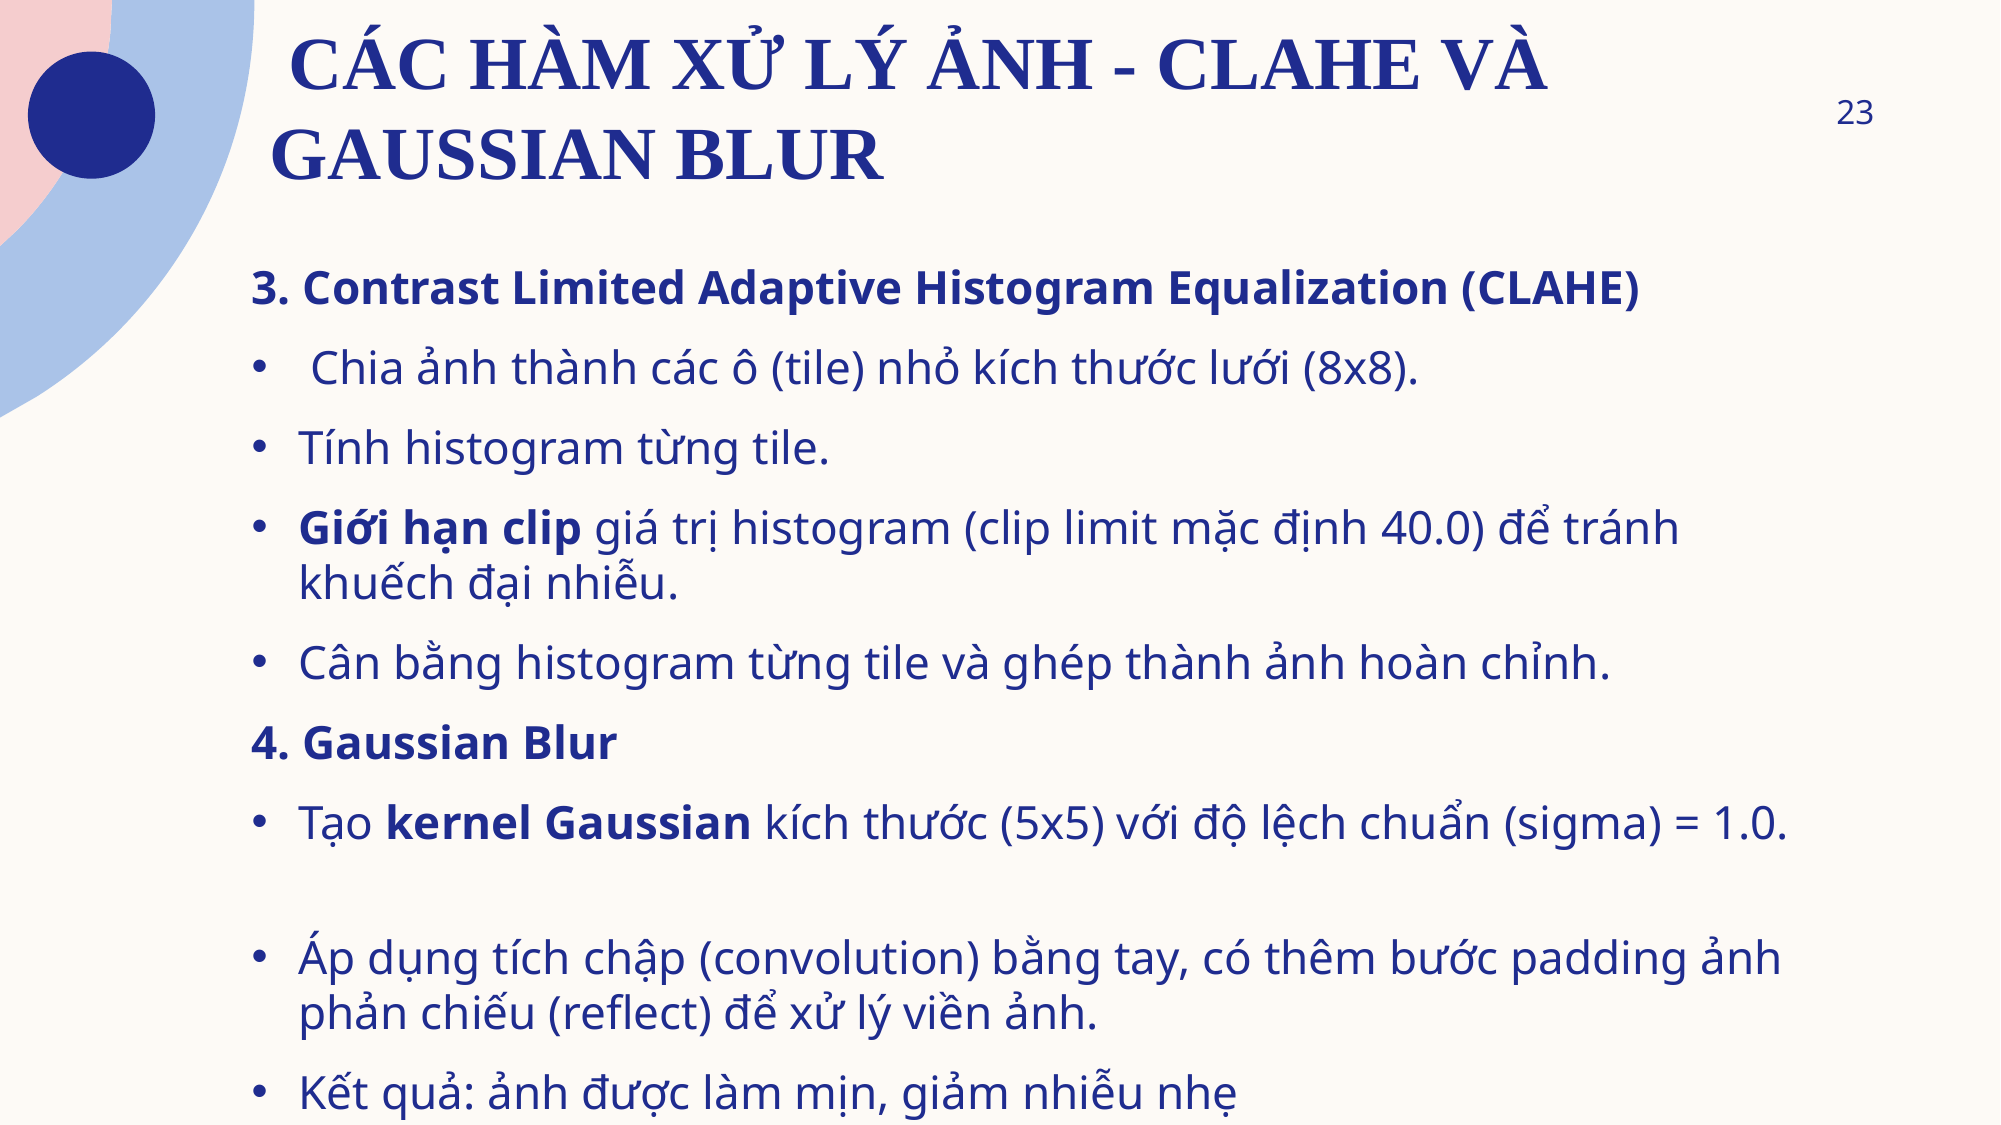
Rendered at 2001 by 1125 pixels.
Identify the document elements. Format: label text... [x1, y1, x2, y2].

title Các Hàm Xử Lý Ảnh - CLAHE và Gaussian Blur [254, 33, 1875, 195]
slide_number 23 [1699, 75, 1875, 153]
list 3. Contrast Limited Adaptive Histogram Equalization (CLAHE) Chia ảnh thành các ô (tile) nhỏ kích thước lưới (8x8). Tính histogram từng tile. Giới hạn clip giá trị histogram (clip limit mặc định 40.0) để tránh khuếch đại nhiễu. Cân bằng histogram từng tile và ghép thành ảnh hoàn chỉnh. 4. Gaussian Blur Tạo kernel Gaussian kích thước (5x5) với độ lệch chuẩn (sigma) = 1.0. Áp dụng tích chập (convolution) bằng tay, có thêm bước padding ảnh phản chiếu (reflect) để xử lý viền ảnh. Kết quả: ảnh được làm mịn, giảm nhiễu nhẹ [236, 258, 1858, 867]
